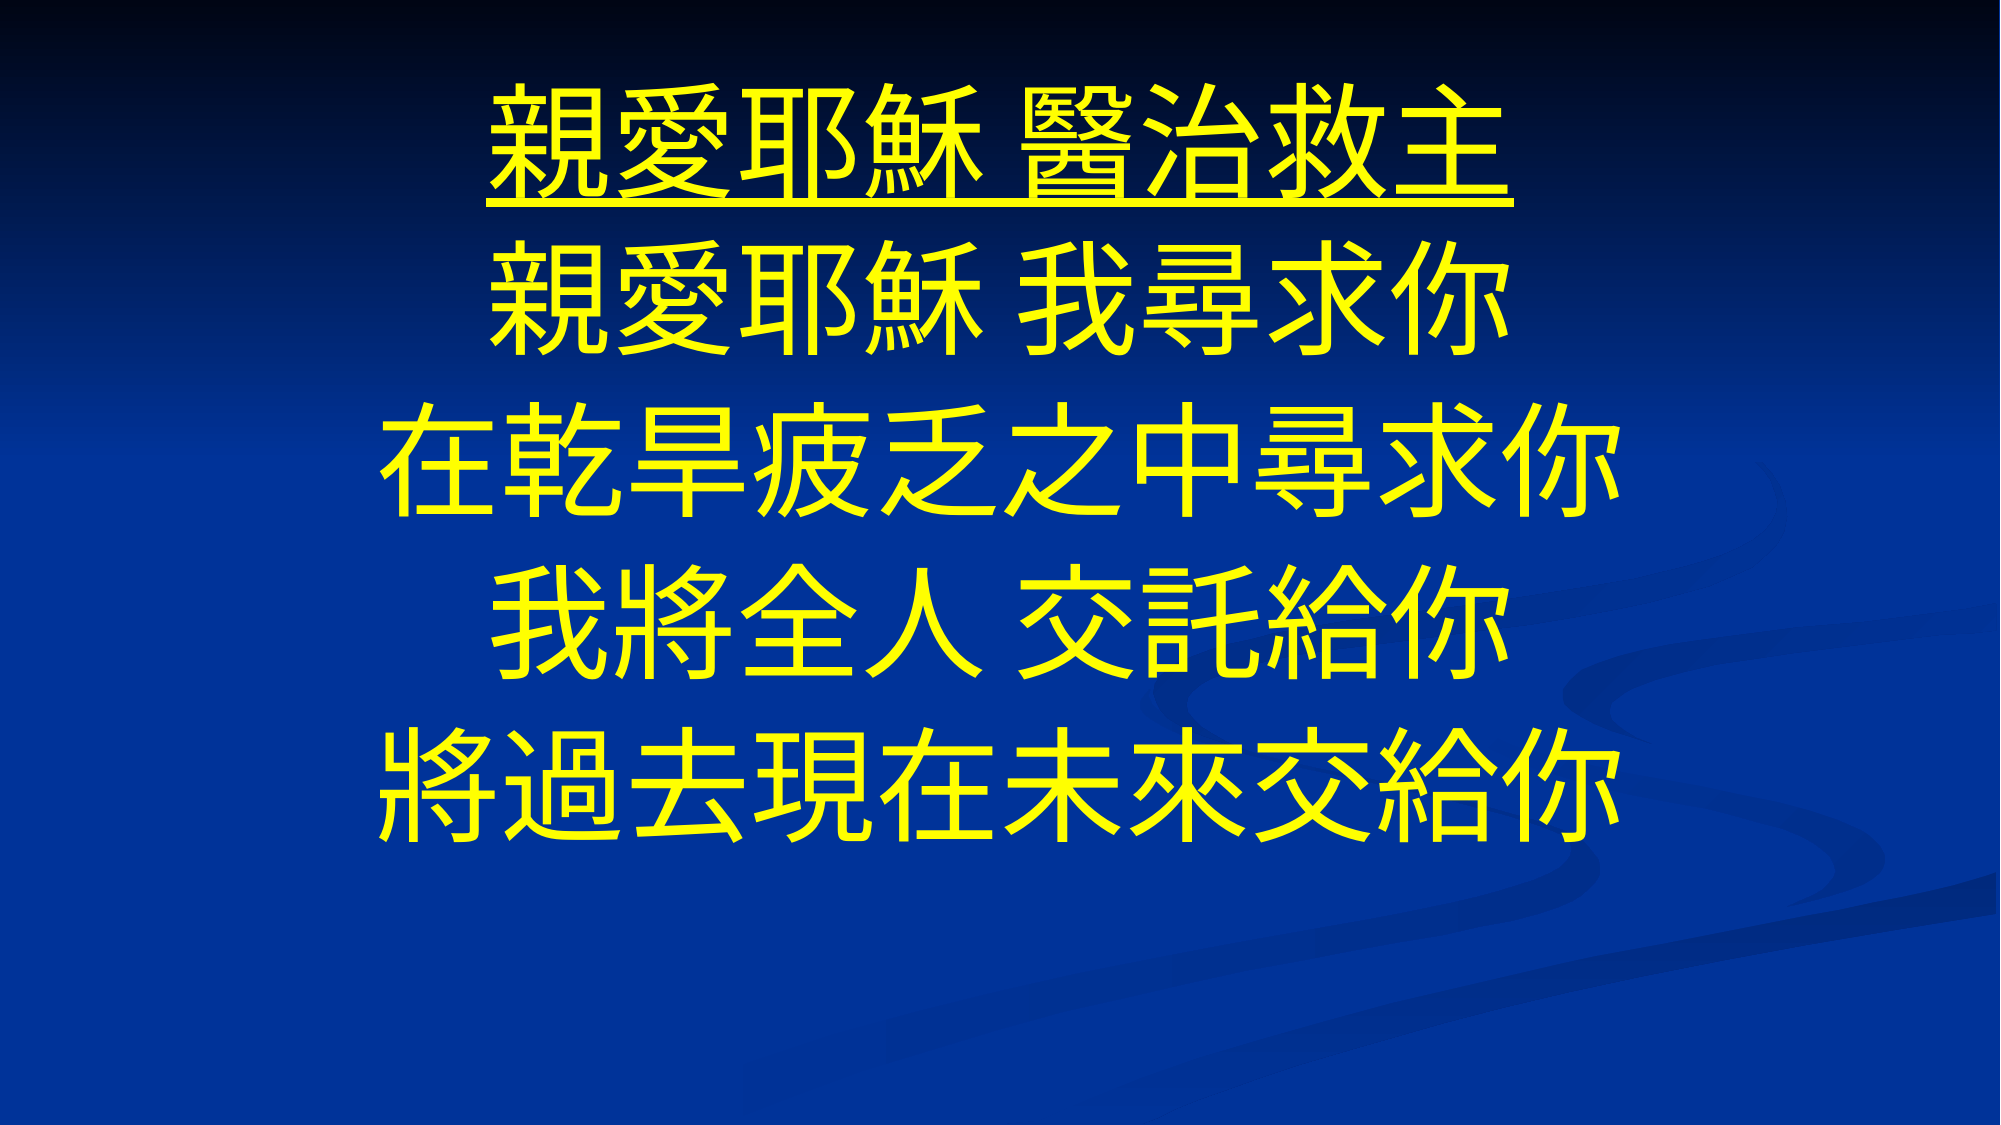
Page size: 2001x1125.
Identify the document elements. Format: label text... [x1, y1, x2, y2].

title 親愛耶穌 醫治救主 [99, 45, 1900, 212]
list 親愛耶穌 我尋求你 在乾旱疲乏之中尋求你 我將全人 交託給你 將過去現在未來交給你 [99, 212, 1900, 987]
